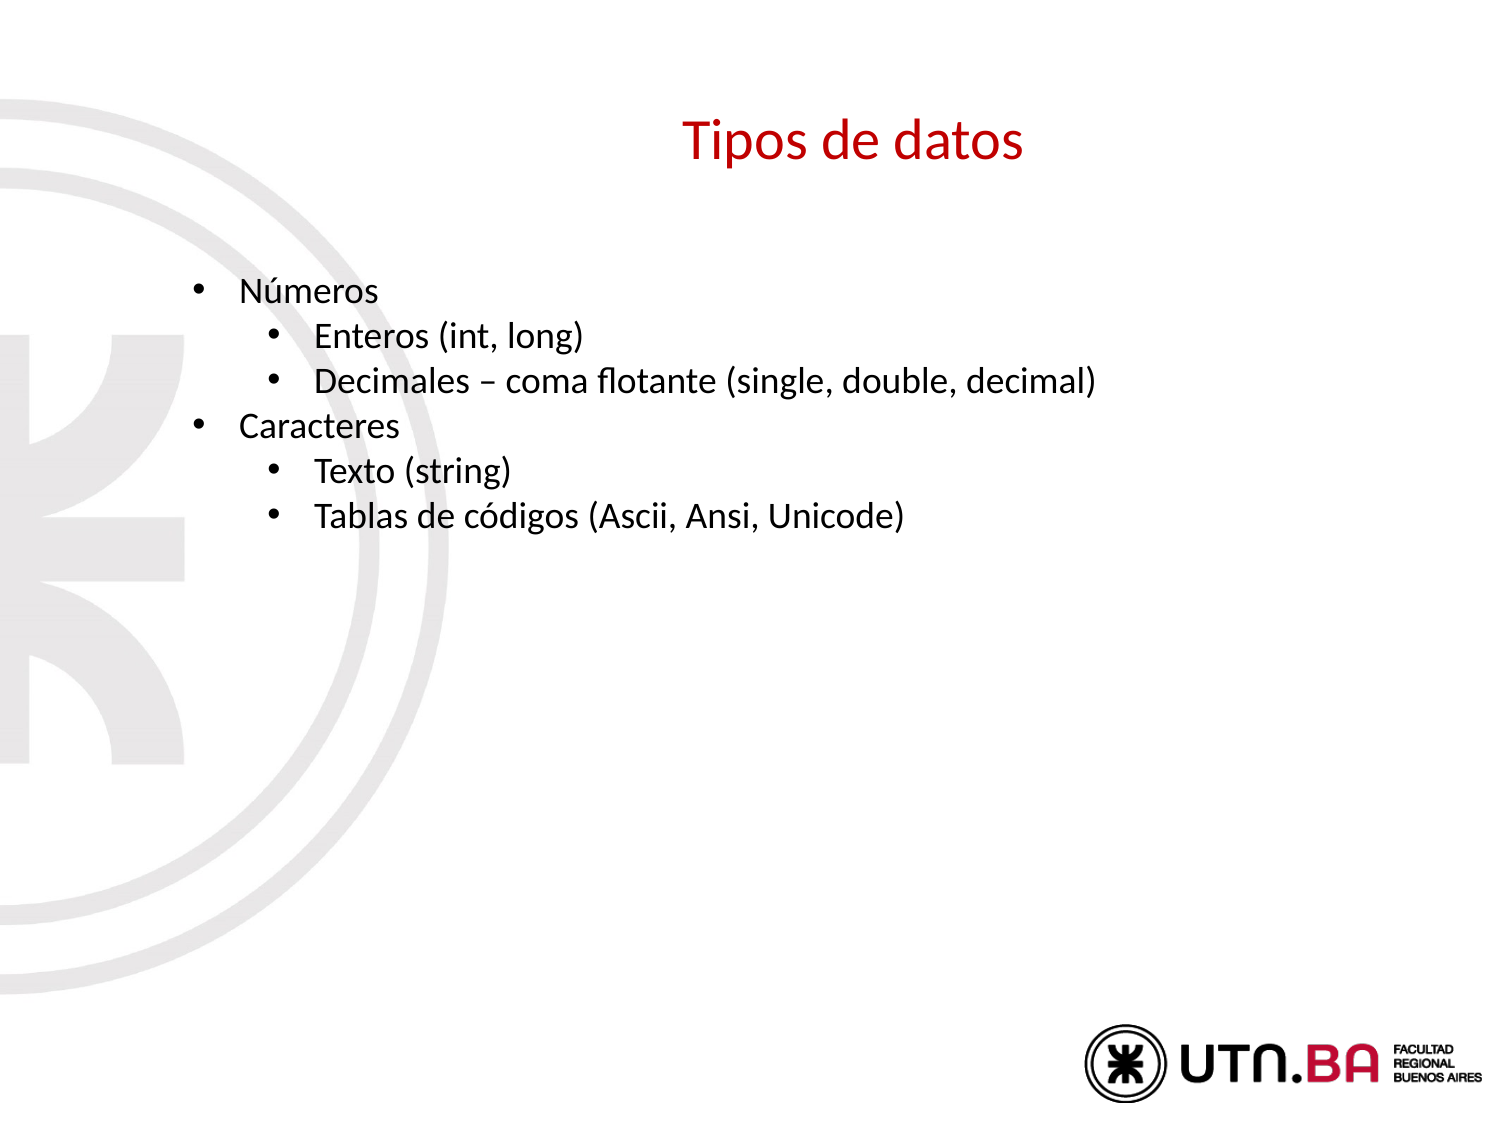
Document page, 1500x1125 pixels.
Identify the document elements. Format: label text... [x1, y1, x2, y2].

text_box Números Enteros (int, long) Decimales – coma flotante (single, double, decimal) Caracteres Texto (string) Tablas de códigos (Ascii, Ansi, Unicode) [177, 258, 1422, 544]
picture [0, 0, 1483, 1125]
text_box Tipos de datos [667, 94, 1471, 180]
